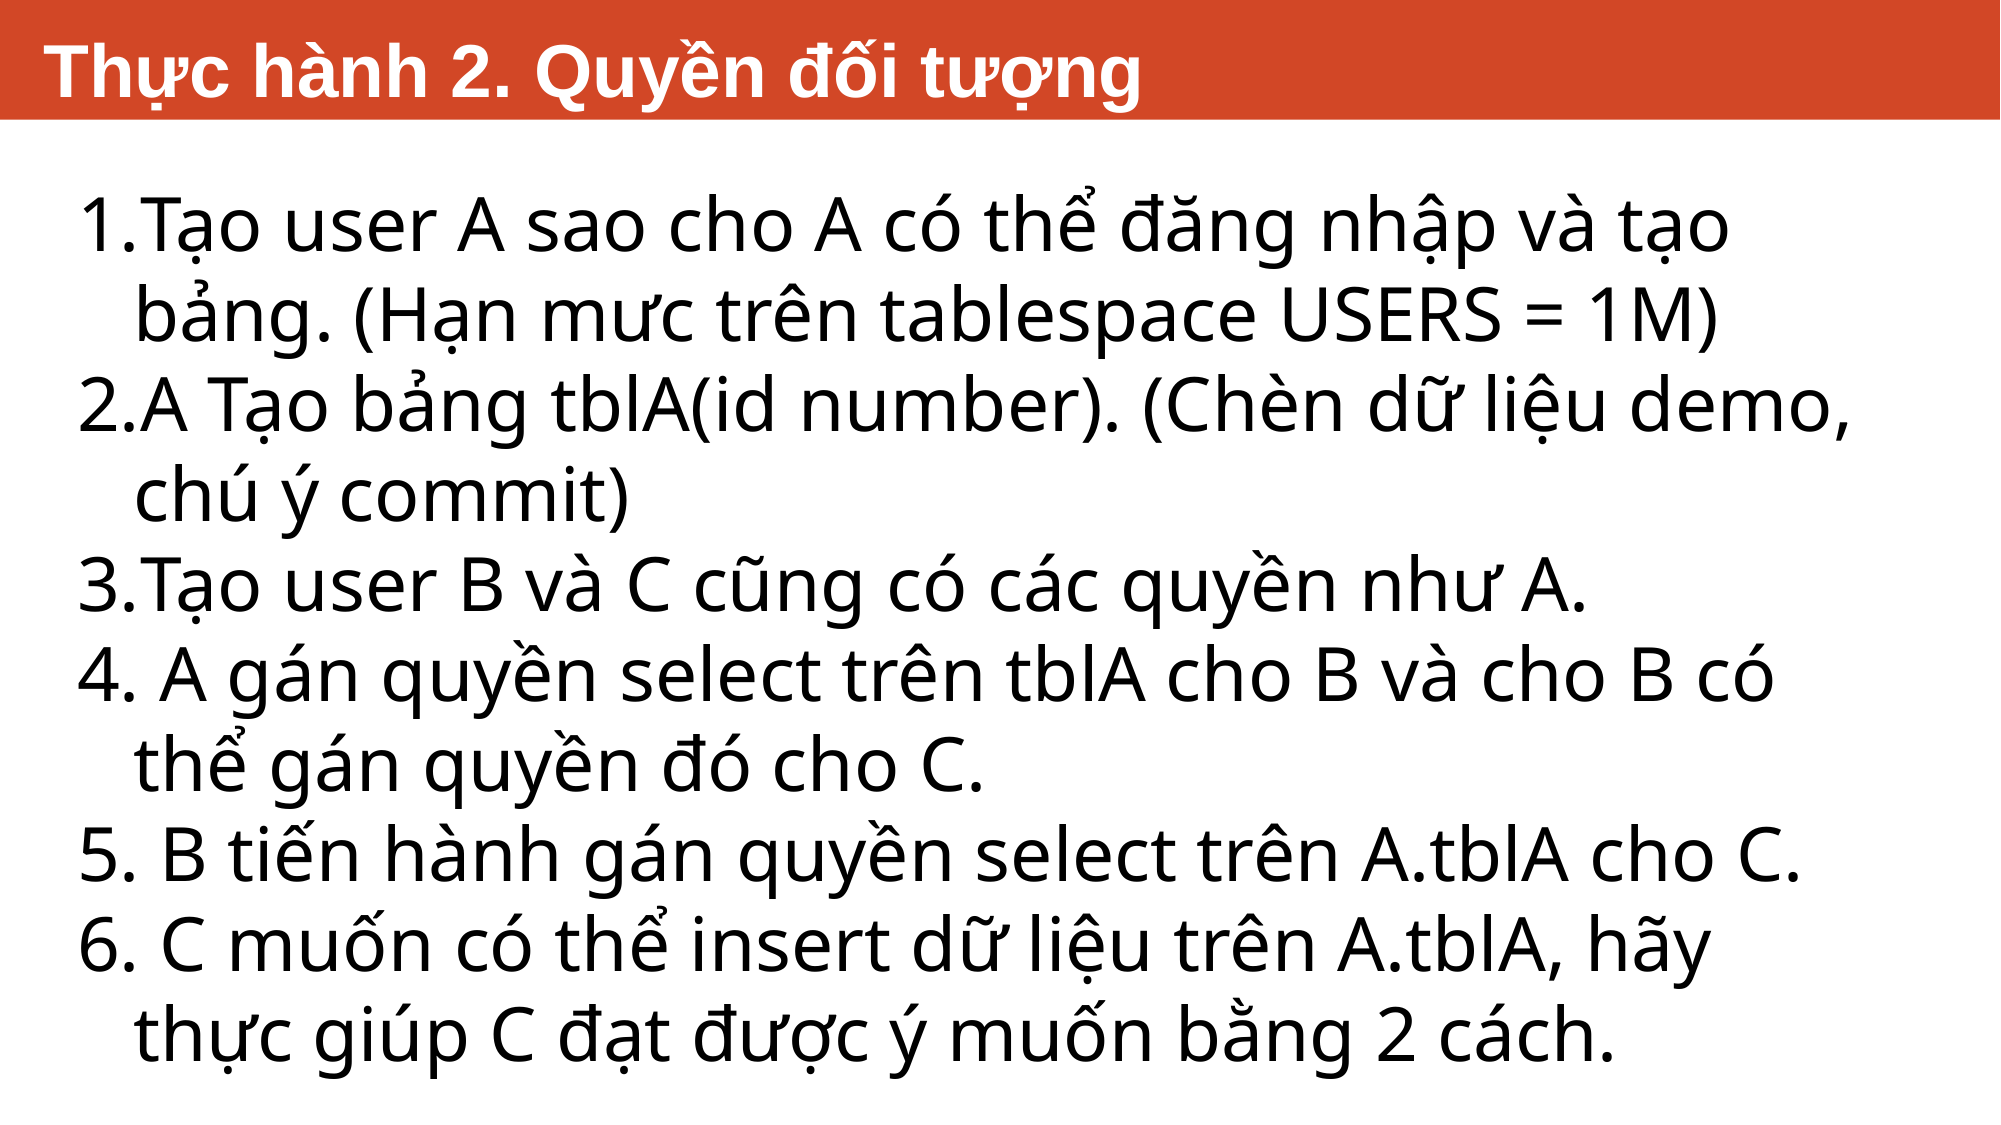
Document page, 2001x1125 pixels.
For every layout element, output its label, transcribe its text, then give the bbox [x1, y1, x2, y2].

text_box Tạo user A sao cho A có thể đăng nhập và tạo bảng. (Hạn mưc trên tablespace USERS = 1M) A Tạo bảng tblA(id number). (Chèn dữ liệu demo, chú ý commit) Tạo user B và C cũng có các quyền như A. A gán quyền select trên tblA cho B và cho B có thể gán quyền đó cho C. B tiến hành gán quyền select trên A.tblA cho C. C muốn có thể insert dữ liệu trên A.tblA, hãy thực giúp C đạt được ý muốn bằng 2 cách. [62, 168, 1888, 1084]
title Thực hành 2. Quyền đối tượng [28, 0, 1970, 120]
